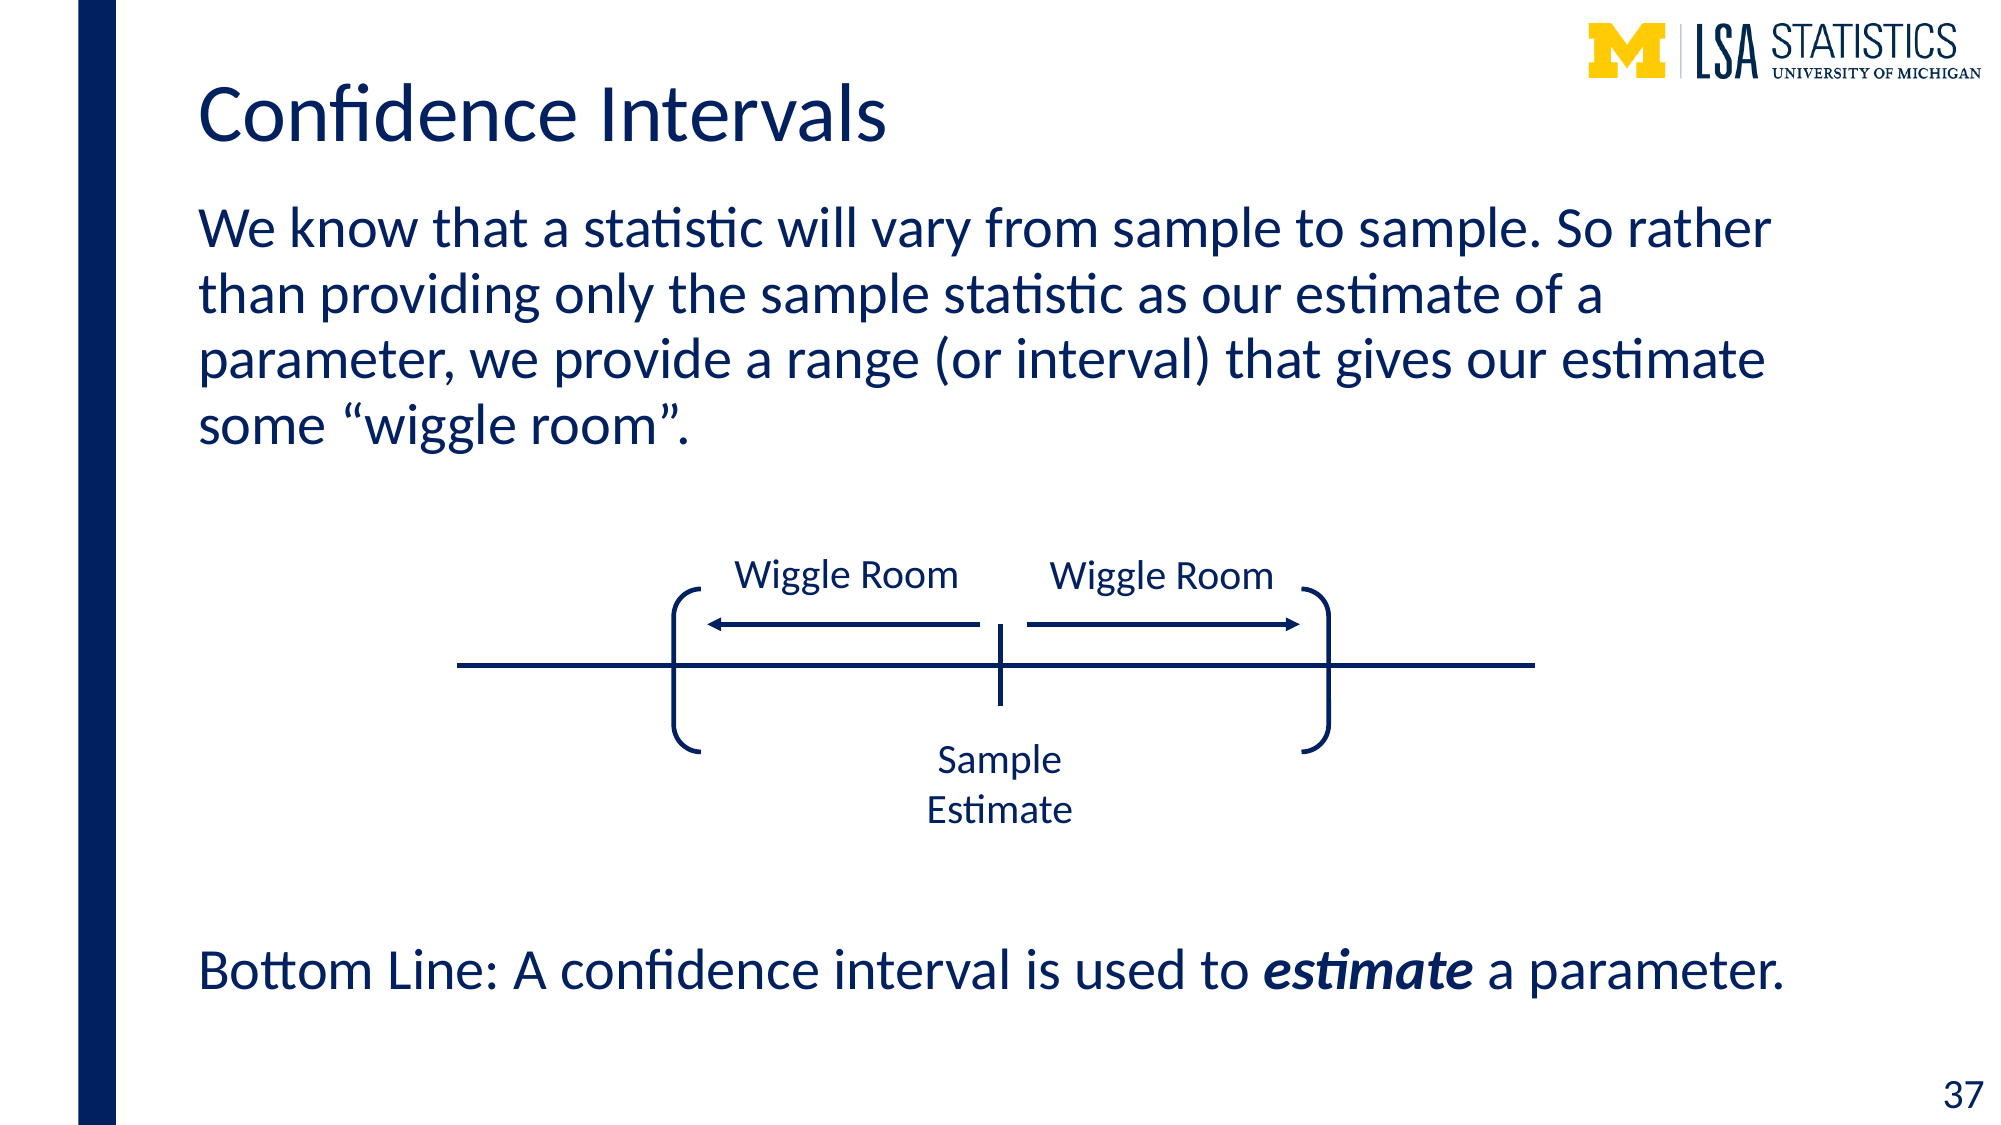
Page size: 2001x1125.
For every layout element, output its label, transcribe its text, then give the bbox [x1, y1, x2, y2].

text_box [673, 666, 1330, 753]
slide_number 37 [1738, 1058, 2000, 1125]
list We know that a statistic will vary from sample to sample. So rather than providing only the sample statistic as our estimate of a parameter, we provide a range (or interval) that gives our estimate some “wiggle room”. Bottom Line: A confidence interval is used to estimate a parameter. [183, 187, 1861, 1045]
text_box Wiggle Room [719, 539, 1002, 605]
text_box Wiggle Room [1034, 540, 1317, 605]
title Confidence Intervals [183, 63, 1842, 186]
picture [1578, 0, 2000, 90]
text_box Sample Estimate [908, 752, 1092, 839]
text_box [673, 588, 1330, 665]
